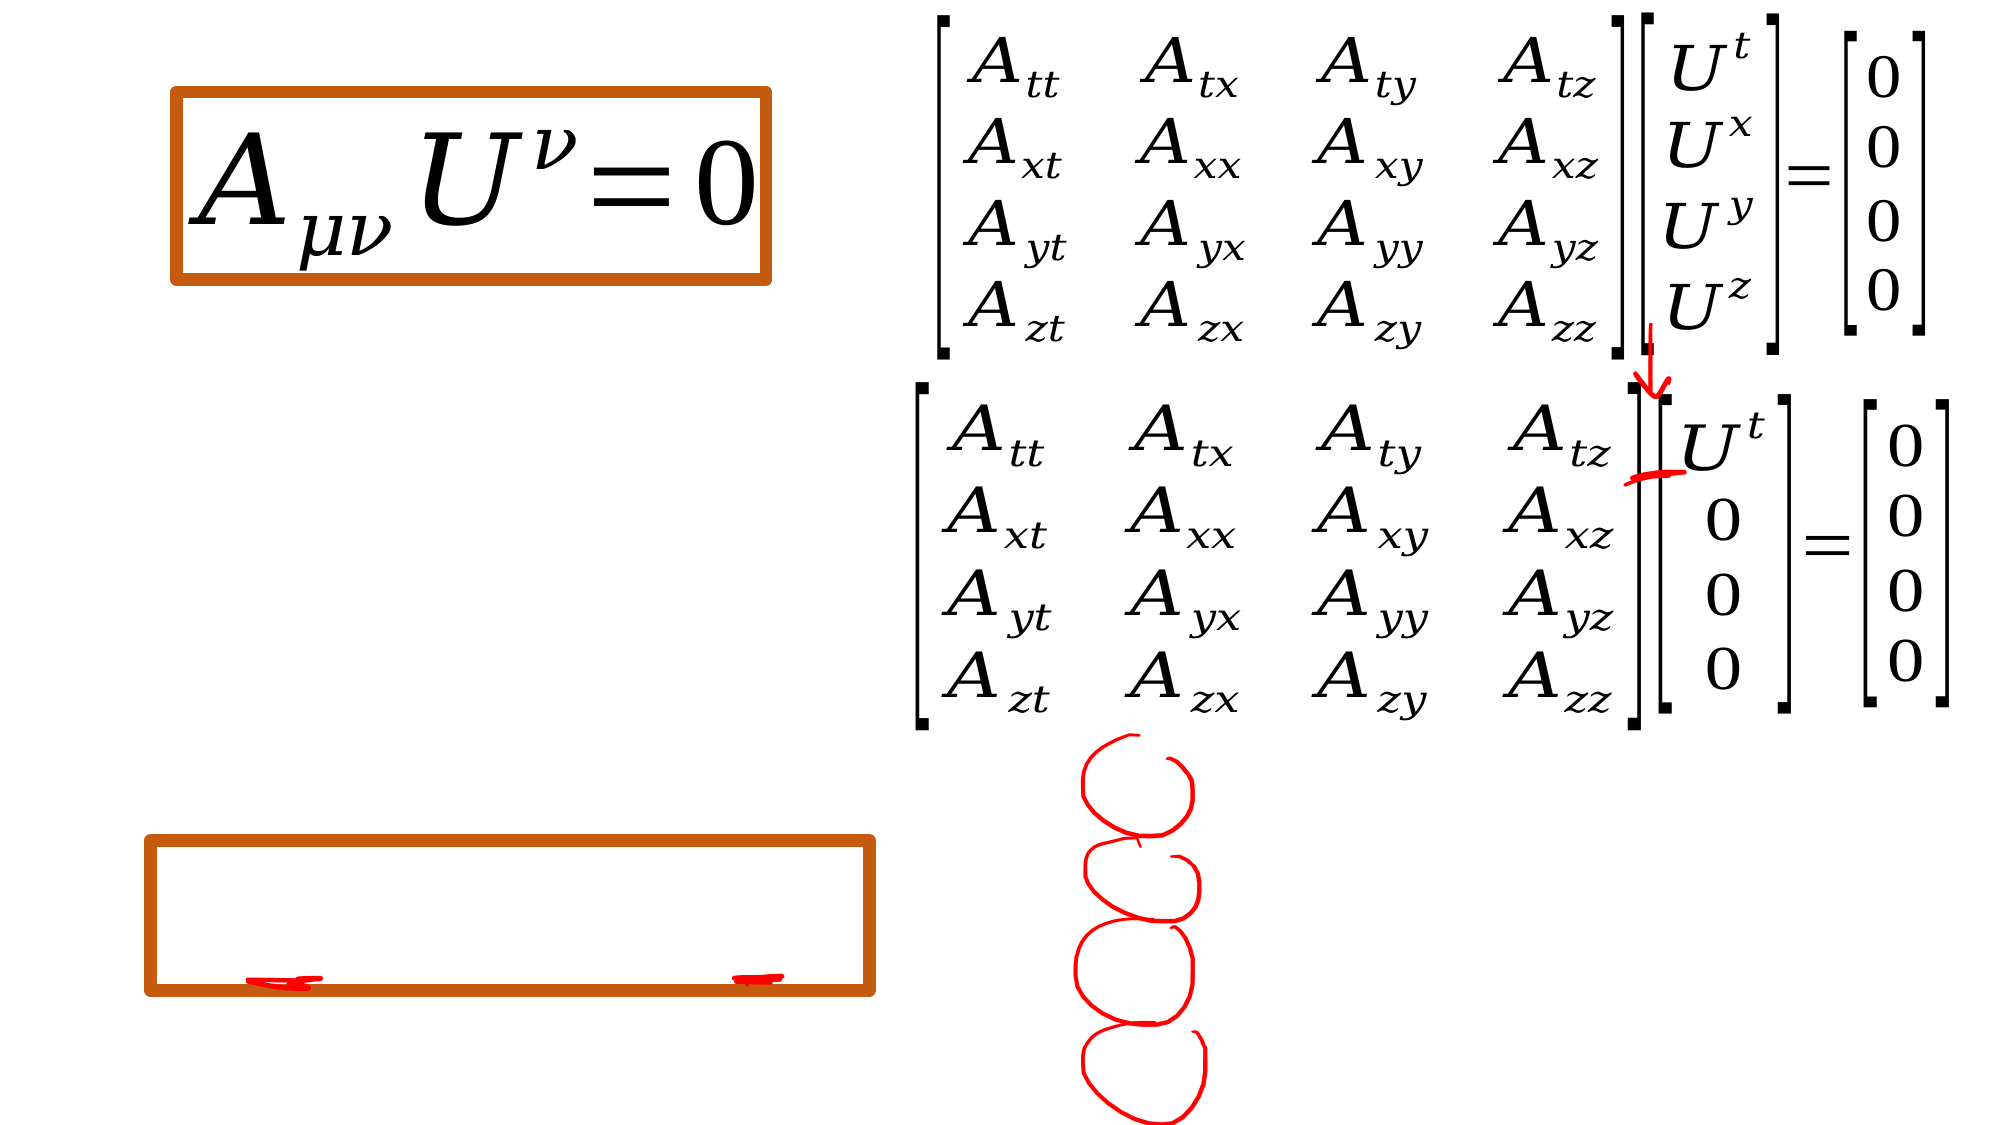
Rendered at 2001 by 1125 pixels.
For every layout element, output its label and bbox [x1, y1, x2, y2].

picture [246, 323, 1696, 1125]
